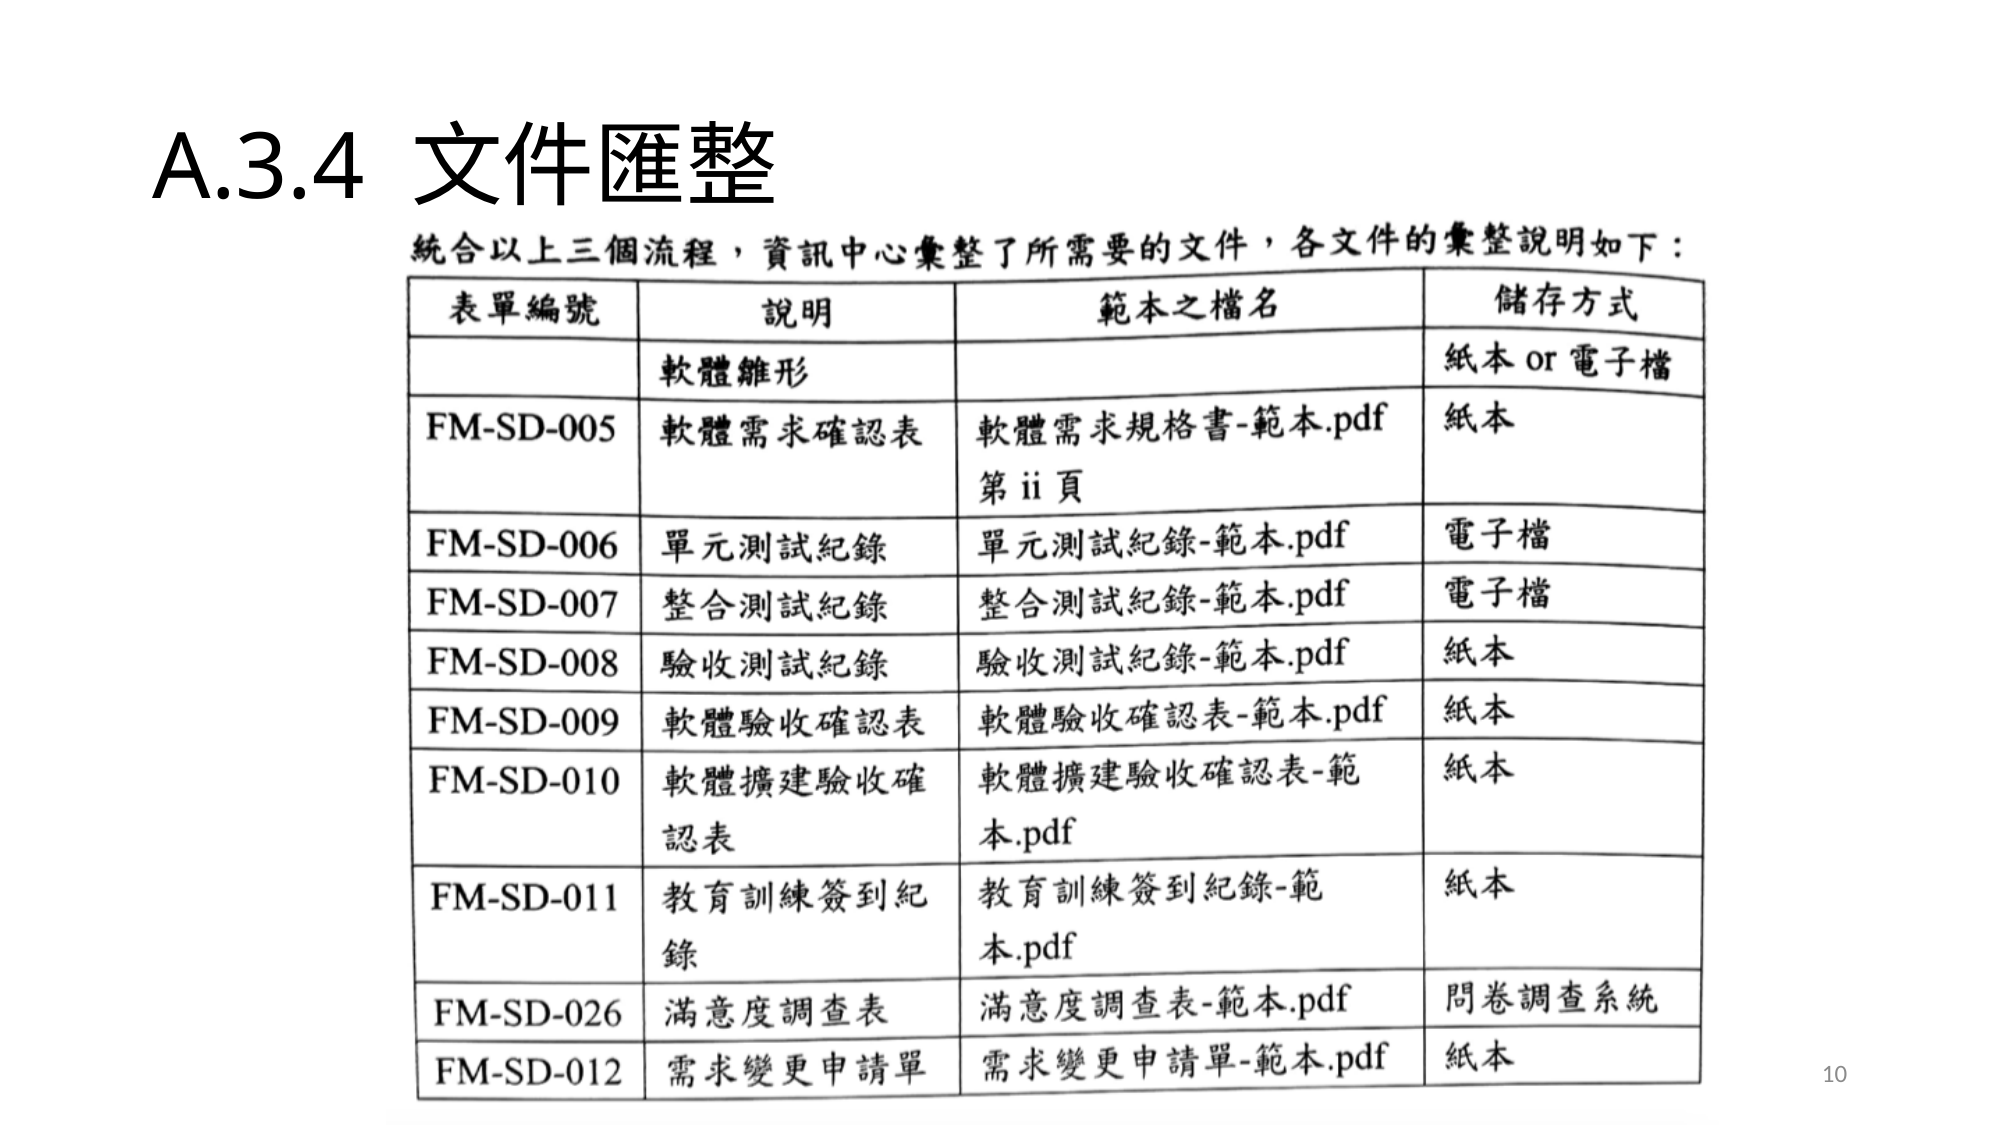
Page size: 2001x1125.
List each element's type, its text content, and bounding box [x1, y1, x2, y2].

picture [386, 212, 1738, 1125]
title A.3.4 文件匯整 [137, 59, 1863, 278]
slide_number 10 [1738, 1042, 1863, 1103]
